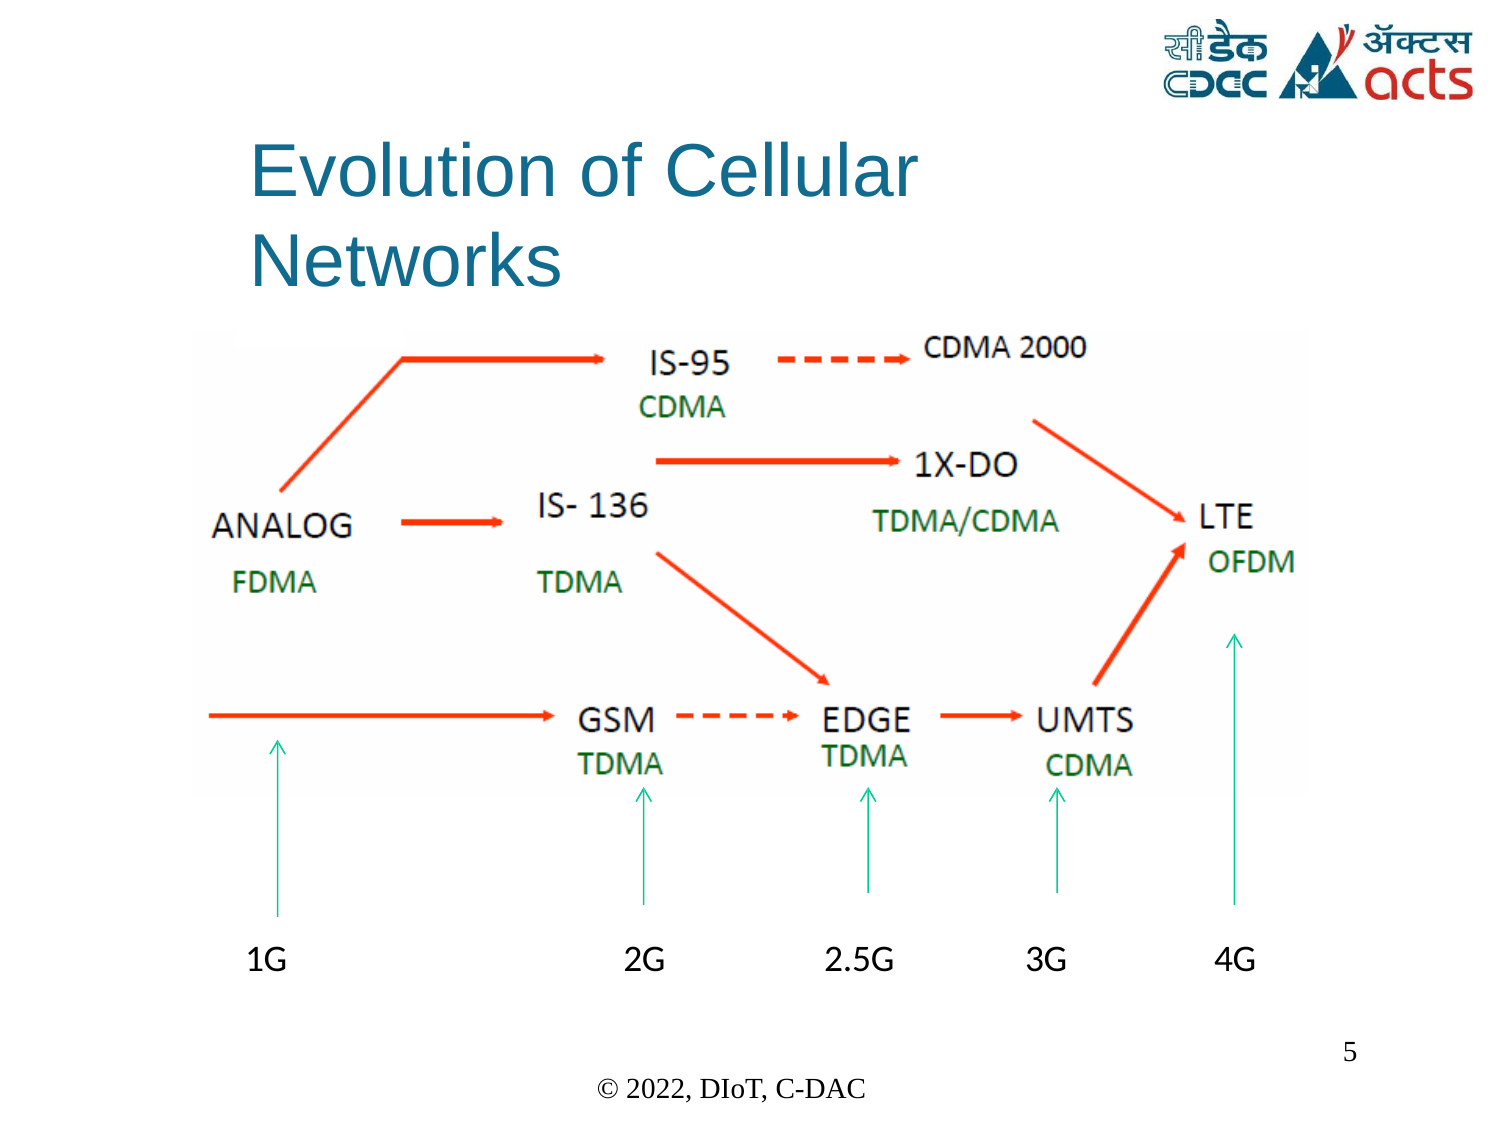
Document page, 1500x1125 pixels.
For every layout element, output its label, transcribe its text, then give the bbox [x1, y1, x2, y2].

text_box 2G [621, 933, 669, 983]
slide_number 5 [1324, 1031, 1377, 1069]
picture [1163, 19, 1473, 100]
text_box [1048, 786, 1066, 894]
text_box [269, 739, 286, 917]
text_box 1G [243, 933, 290, 983]
footer © 2022, DIoT, C-DAC [594, 1069, 880, 1107]
text_box 4G [1212, 933, 1259, 983]
text_box [635, 786, 652, 905]
text_box Evolution of Cellular Networks [247, 121, 1252, 214]
text_box 2.5G [822, 933, 898, 983]
text_box [860, 786, 877, 894]
text_box 3G [1022, 933, 1070, 983]
text_box [1226, 633, 1243, 905]
text_box [192, 330, 1308, 795]
